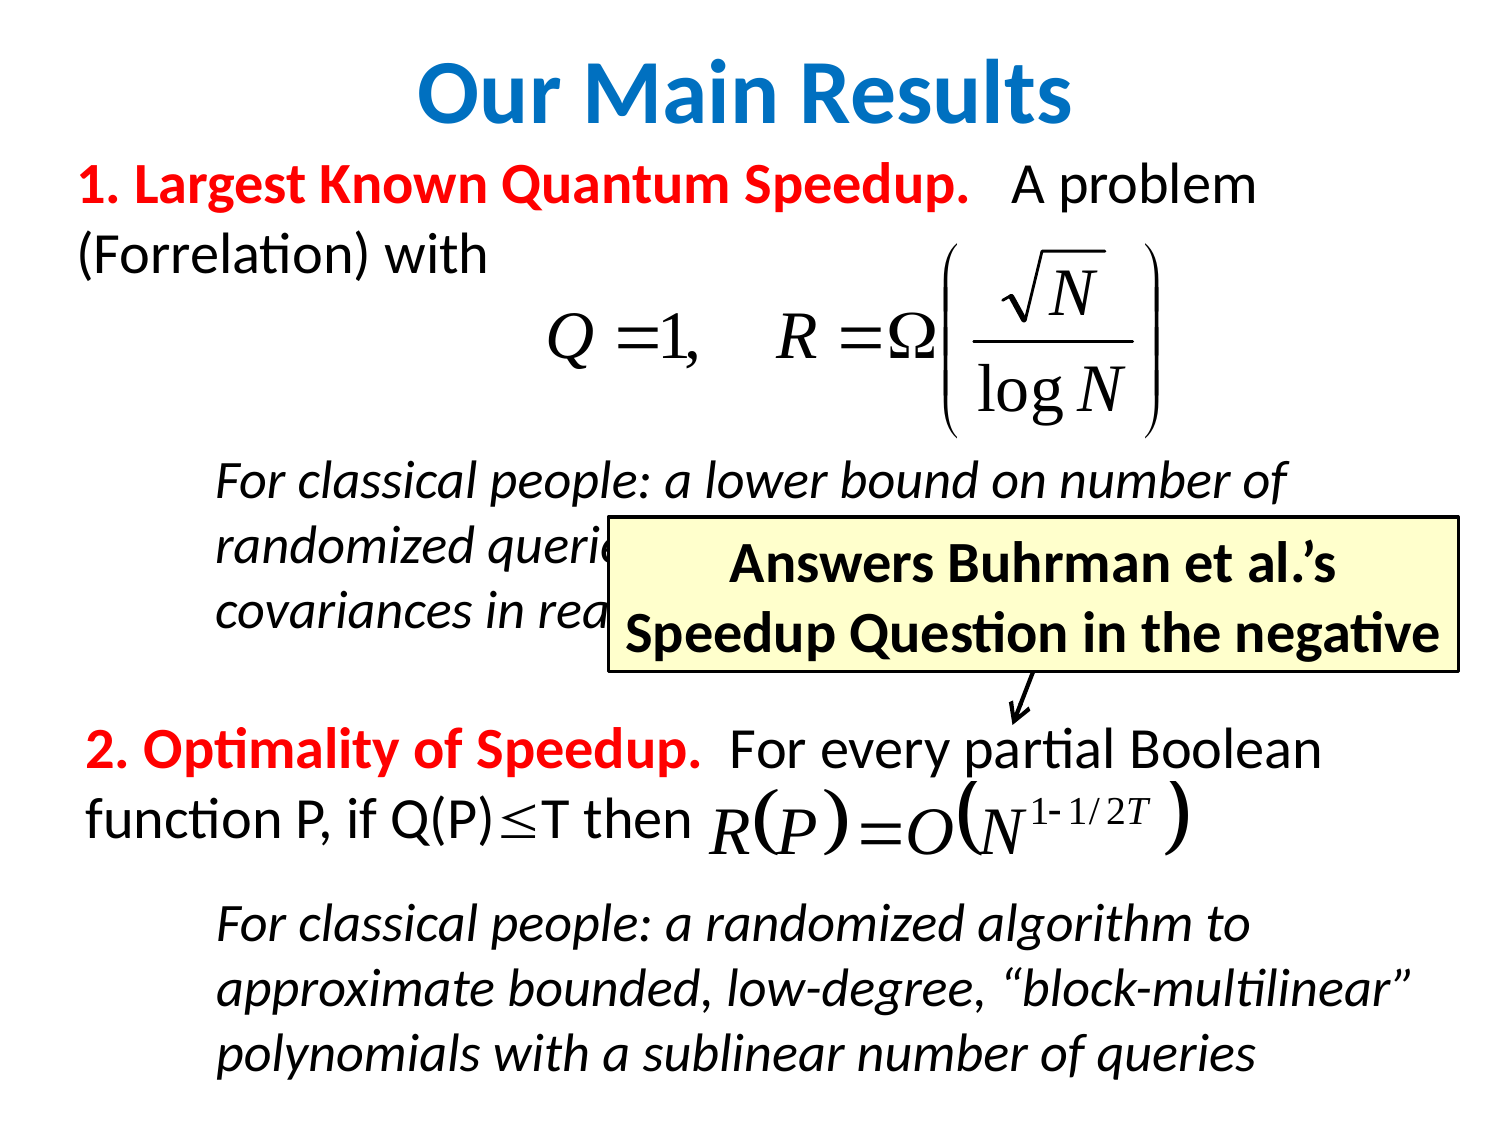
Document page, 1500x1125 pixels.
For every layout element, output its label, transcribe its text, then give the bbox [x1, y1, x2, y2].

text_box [696, 780, 1191, 883]
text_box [1012, 673, 1034, 726]
text_box For classical people: a randomized algorithm to approximate bounded, low-degree, “block-multilinear” polynomials with a sublinear number of queries [201, 879, 1459, 1090]
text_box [537, 228, 1178, 455]
text_box 1. Largest Known Quantum Speedup. A problem (Forrelation) with [61, 137, 1400, 293]
text_box Our Main Results [70, 24, 1421, 150]
text_box For classical people: a lower bound on number of randomized queries needed to detect small pairwise covariances in real Gaussian variables x1,…,xN [200, 437, 1399, 656]
text_box Answers Buhrman et al.’s Speedup Question in the negative [608, 516, 1459, 672]
text_box 2. Optimality of Speedup. For every partial Boolean function P, if Q(P)T then [70, 702, 1450, 858]
